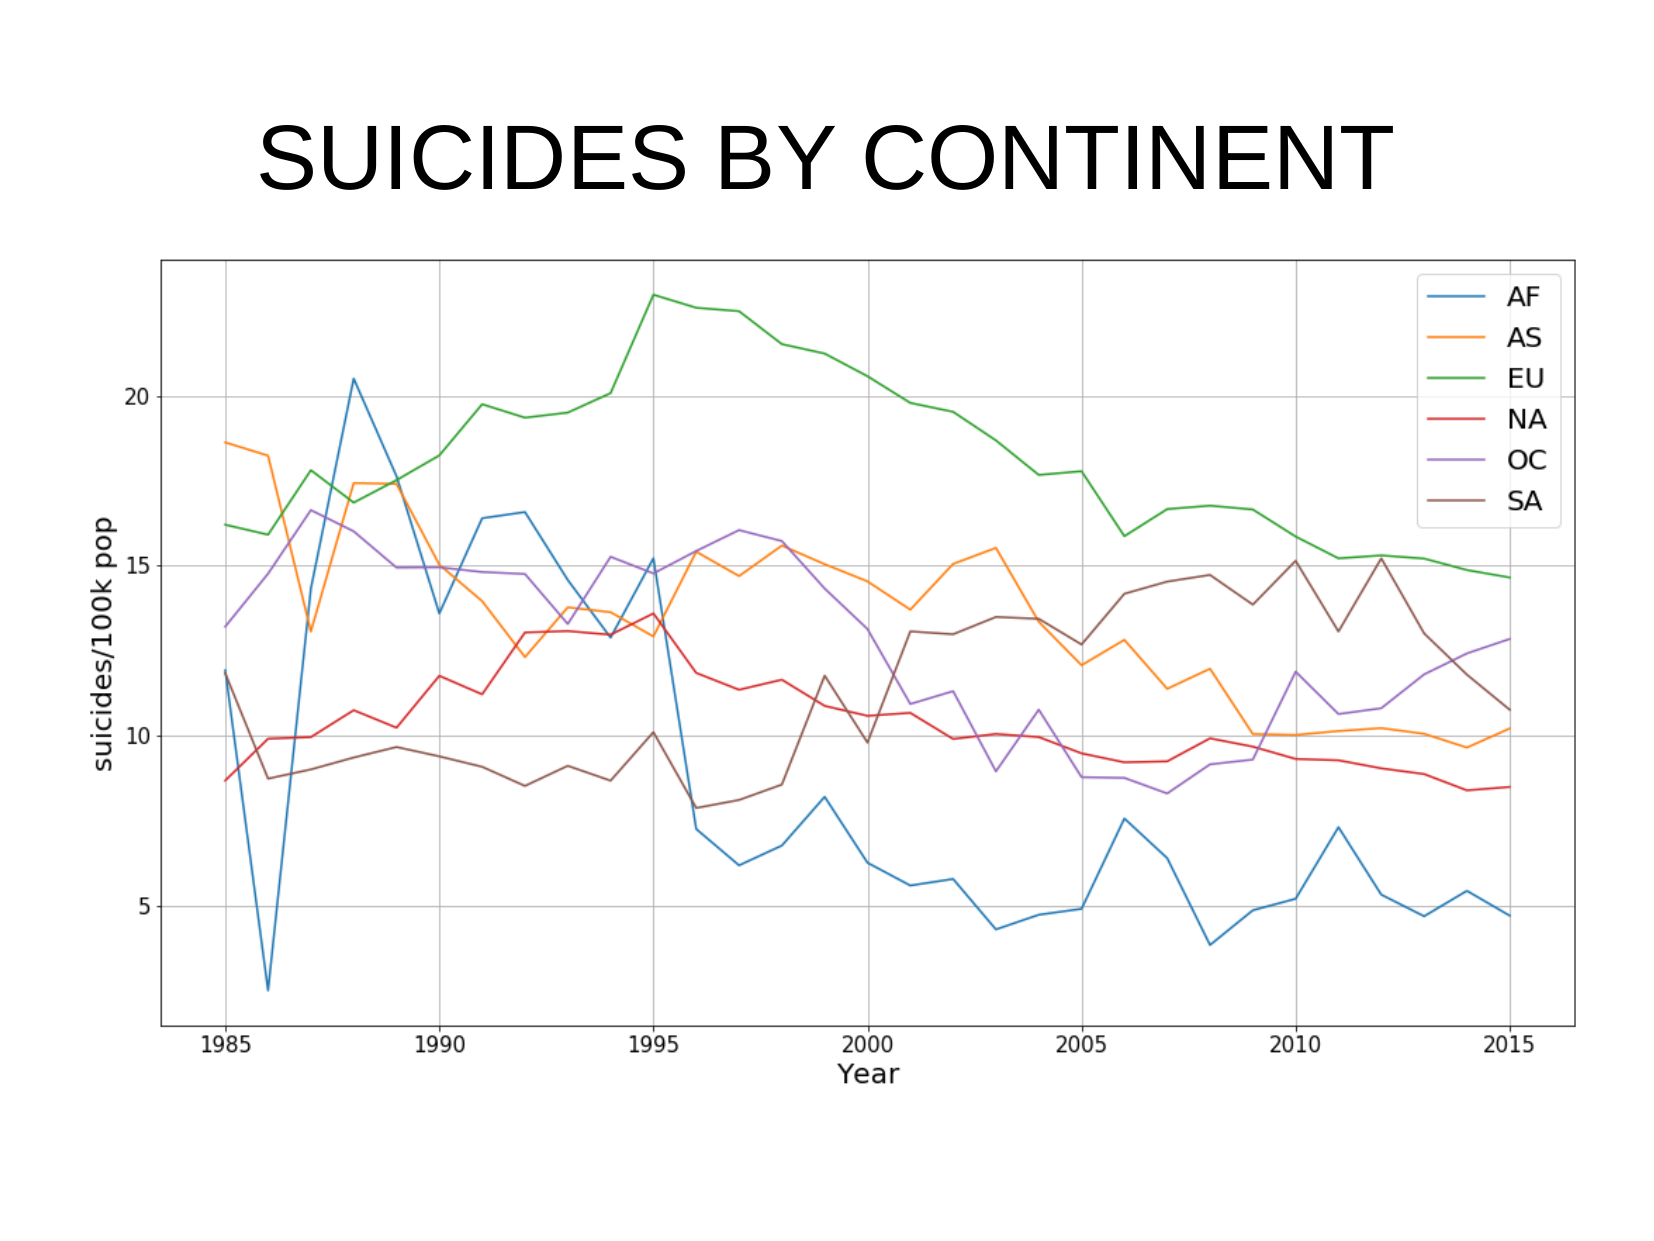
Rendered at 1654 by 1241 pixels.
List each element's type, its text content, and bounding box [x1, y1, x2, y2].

text_box SUICIDES BY CONTINENT [82, 49, 1571, 250]
picture [82, 250, 1583, 1099]
